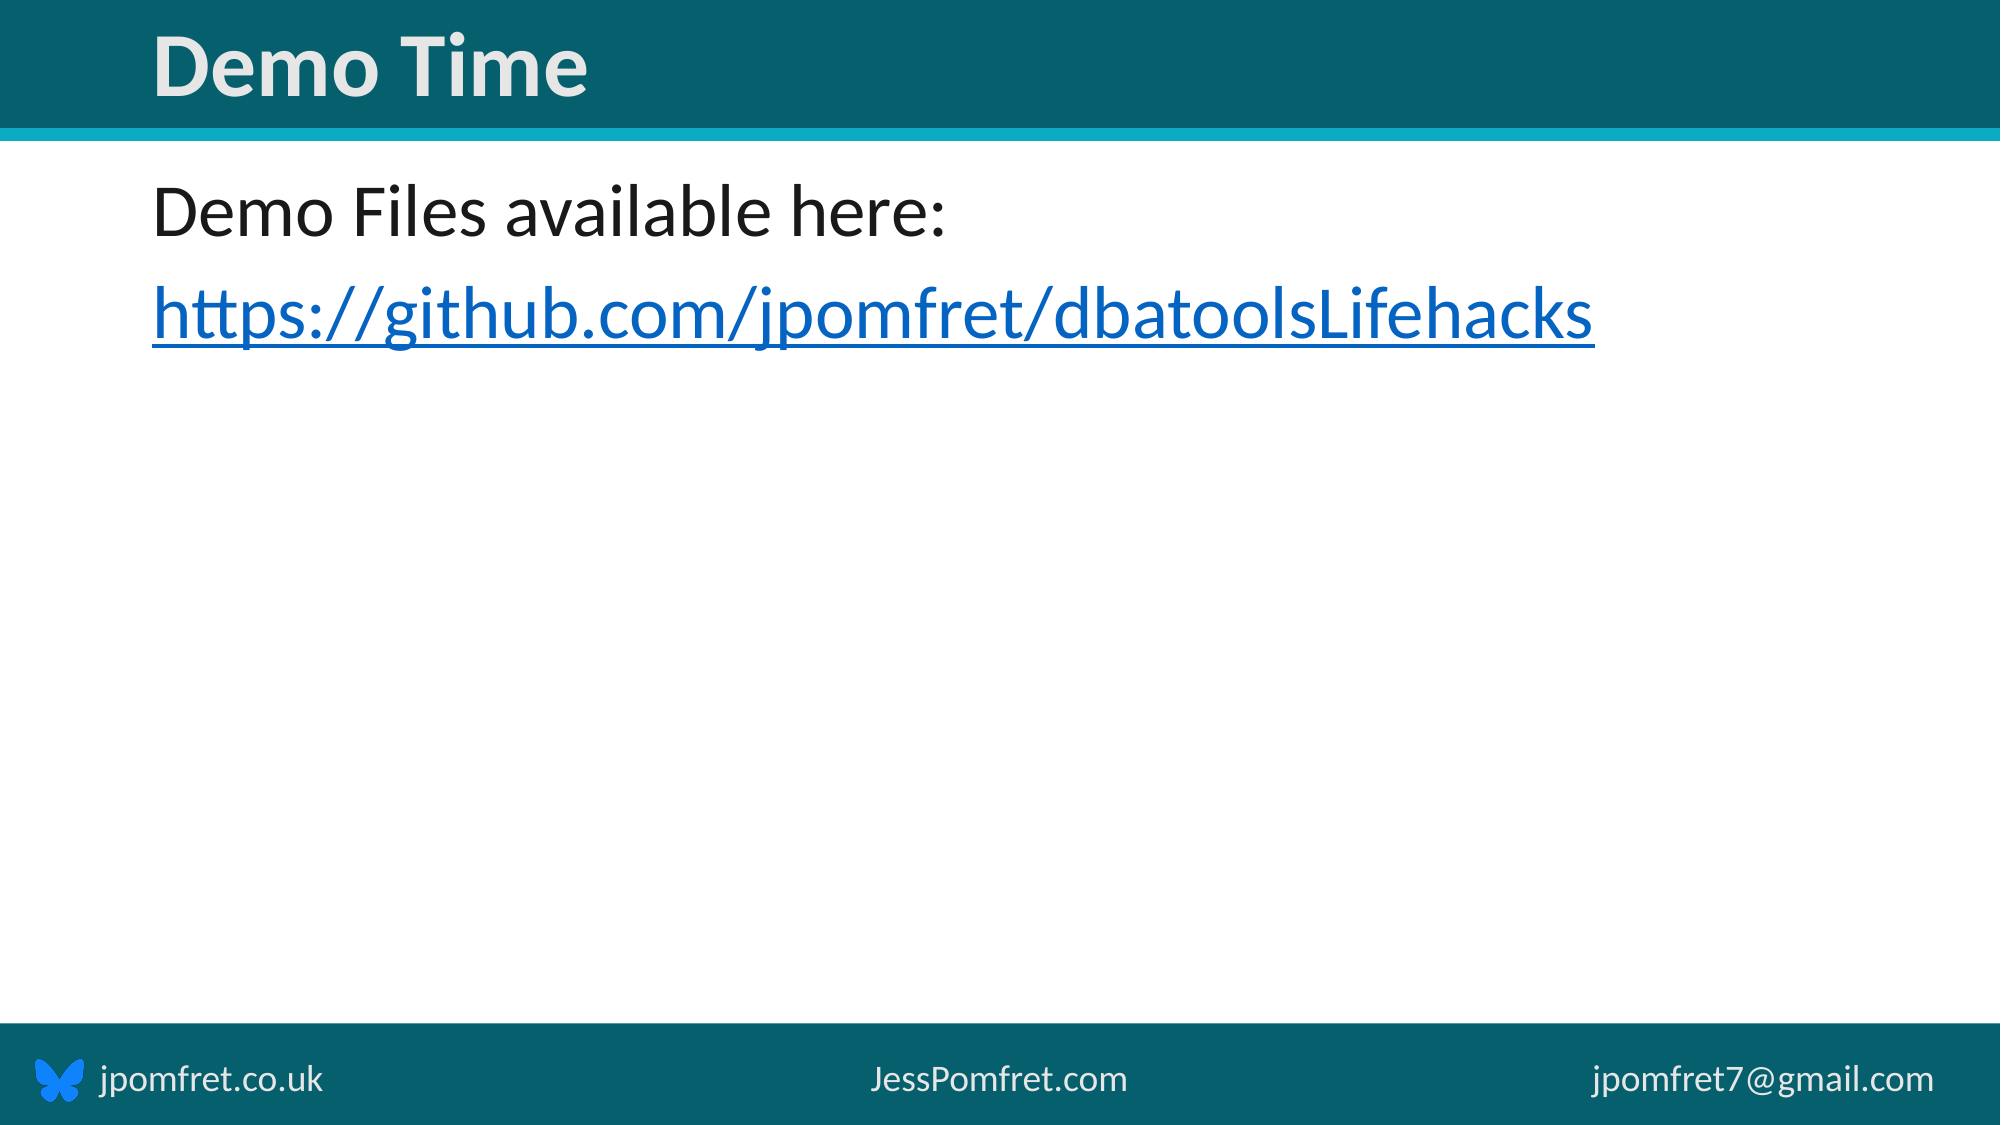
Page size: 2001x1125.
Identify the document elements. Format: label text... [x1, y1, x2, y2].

picture [55, 1096, 64, 1103]
picture [34, 1058, 85, 1103]
title Demo Time [137, 0, 1863, 135]
list Demo Files available here: https://github.com/jpomfret/dbatoolsLifehacks [137, 164, 1863, 1014]
